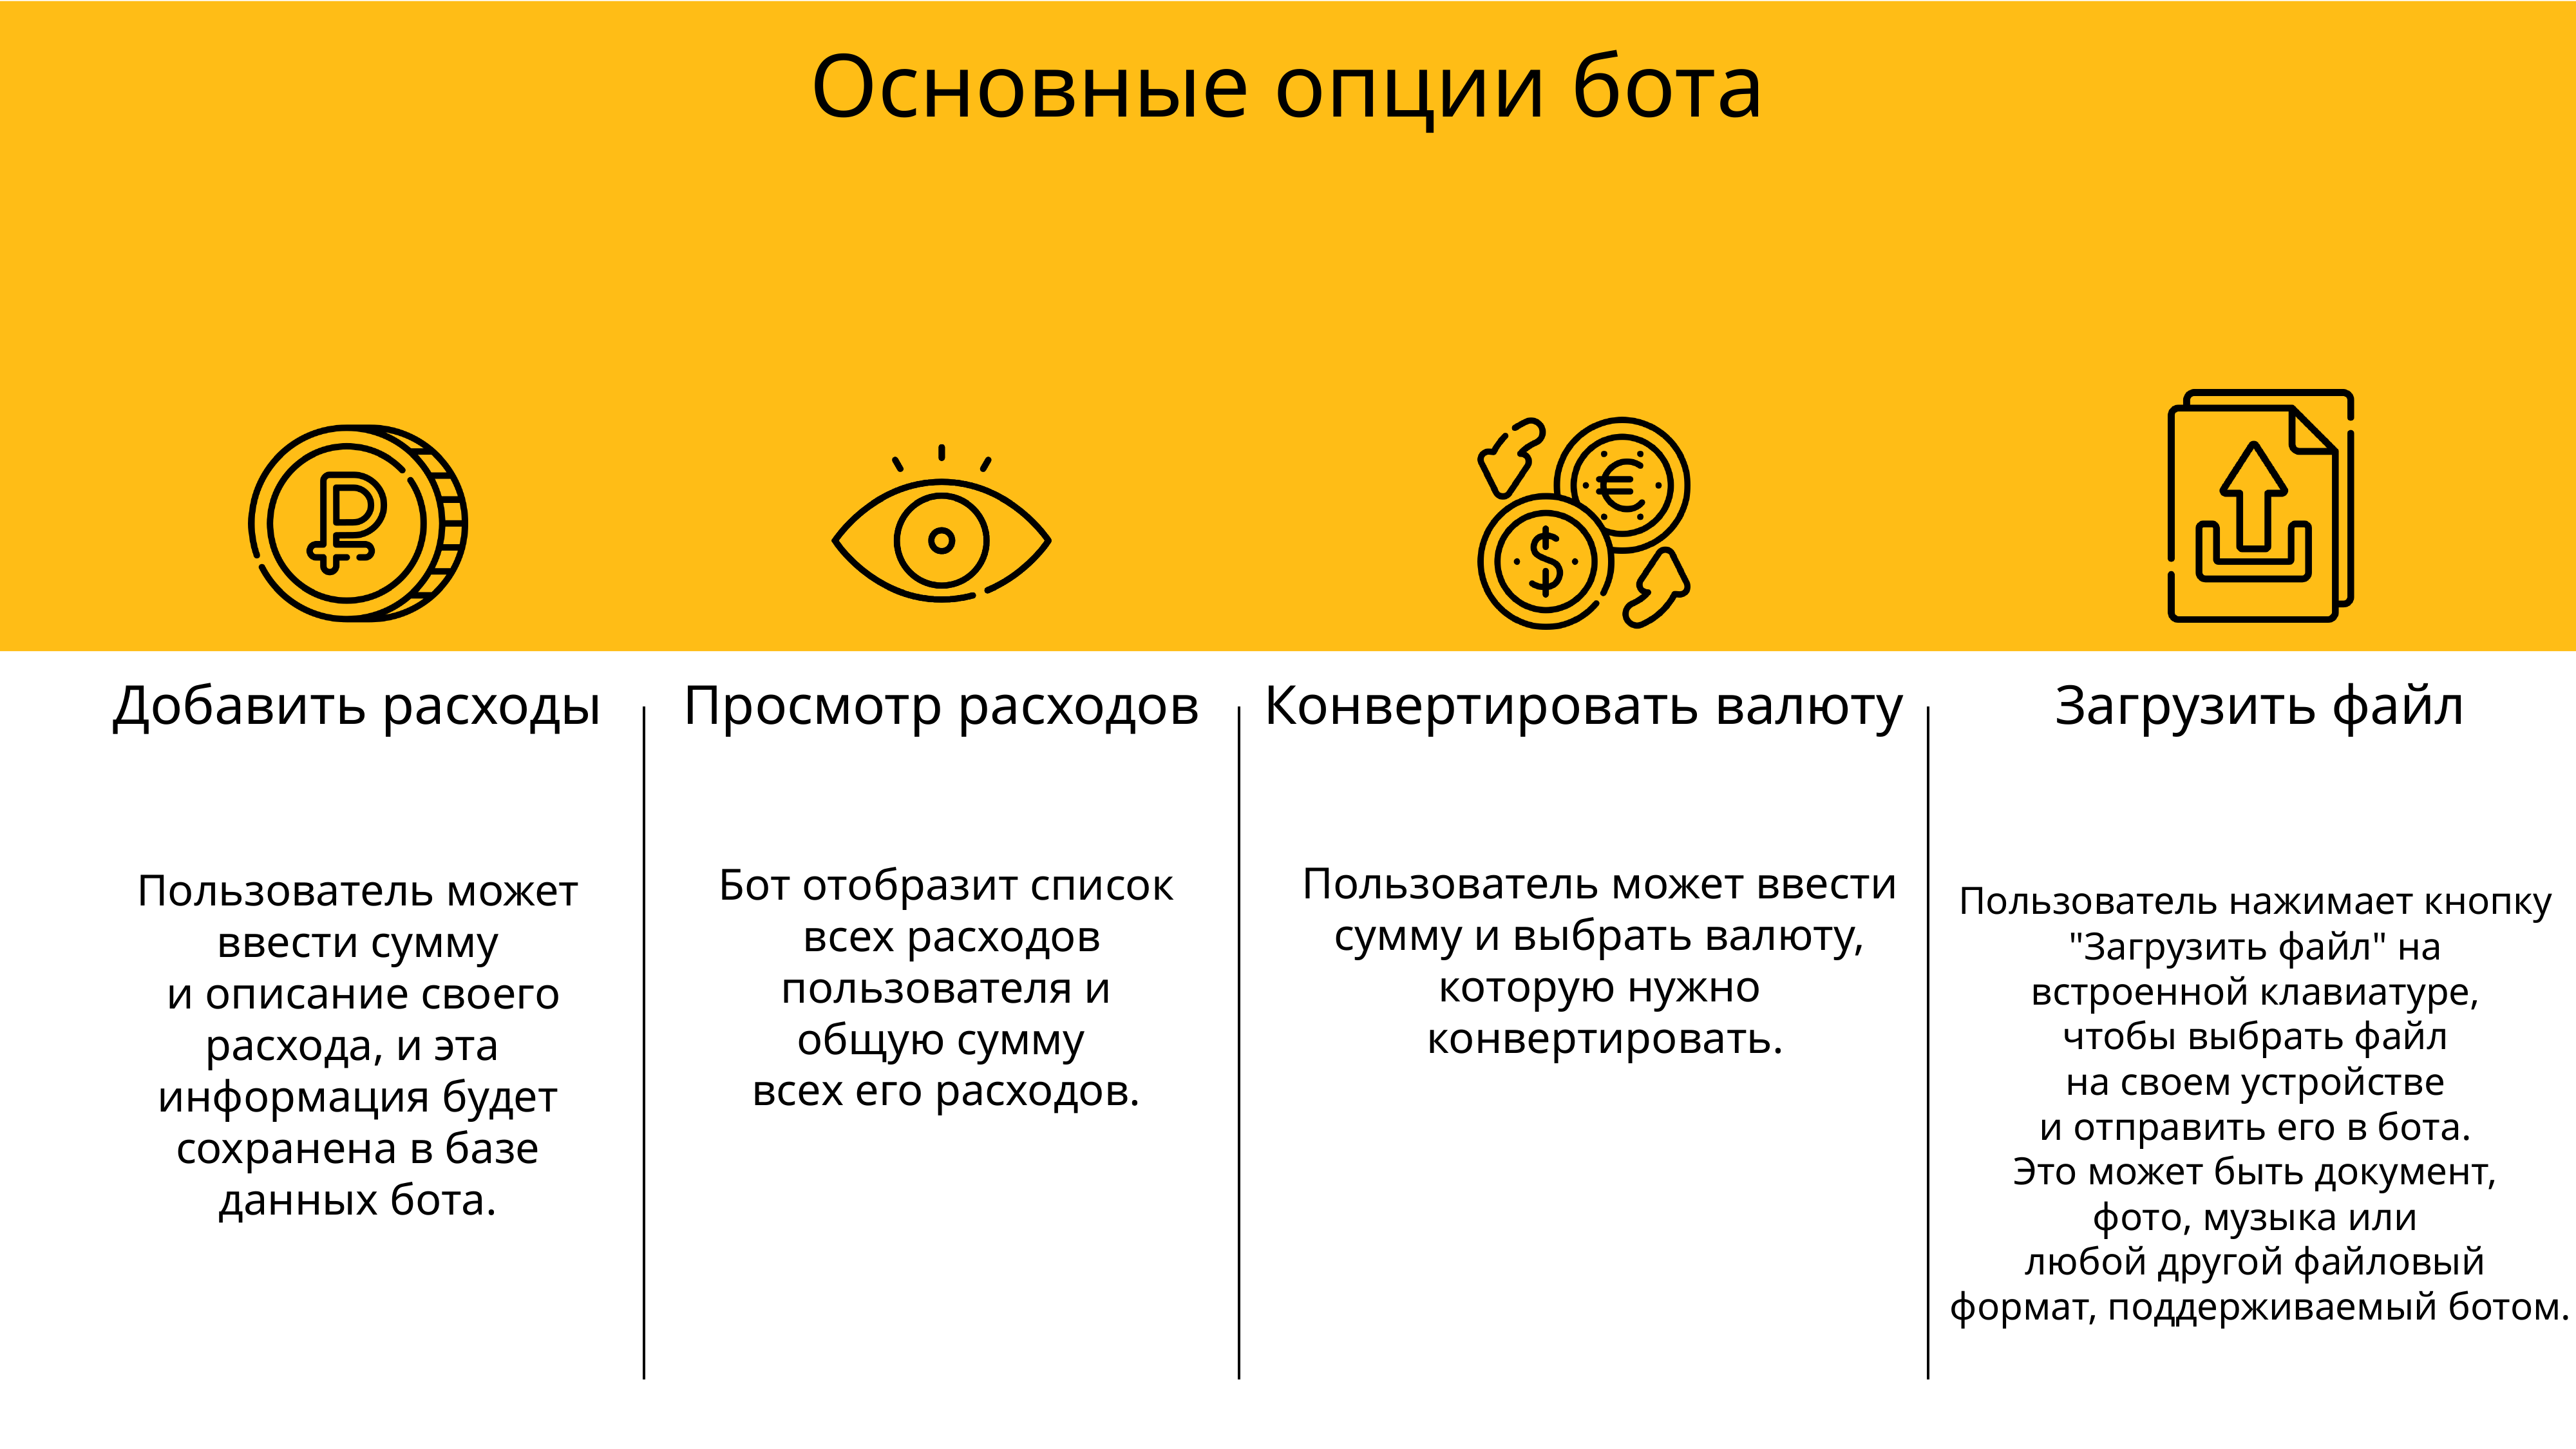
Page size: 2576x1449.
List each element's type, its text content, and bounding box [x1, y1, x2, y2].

picture [2143, 389, 2378, 623]
picture [831, 413, 1052, 634]
picture [1477, 417, 1690, 630]
text_box Пользователь может ввести сумму и выбрать валюту, которую нужно конвертировать. [1296, 850, 1915, 1068]
picture [247, 413, 469, 634]
text_box Пользователь нажимает кнопку "Загрузить файл" на встроенной клавиатуре, чтобы выбрать файл на своем устройстве и отправить его в бота. Это может быть документ, фото, музыка или любой другой файловый формат, поддерживаемый ботом. [1944, 871, 2576, 1333]
text_box Просмотр расходов [677, 672, 1206, 741]
text_box Основные опции бота [804, 36, 1772, 141]
text_box Бот отобразит список всех расходов пользователя и общую сумму всех его расходов. [713, 851, 1180, 1120]
text_box [0, 1, 2576, 652]
text_box Добавить расходы [108, 672, 609, 741]
text_box Пользователь может ввести сумму и описание своего расхода, и эта информация будет сохранена в базе данных бота. [89, 857, 628, 1229]
text_box Конвертировать валюту [1258, 672, 1909, 741]
text_box Загрузить файл [2049, 672, 2472, 741]
